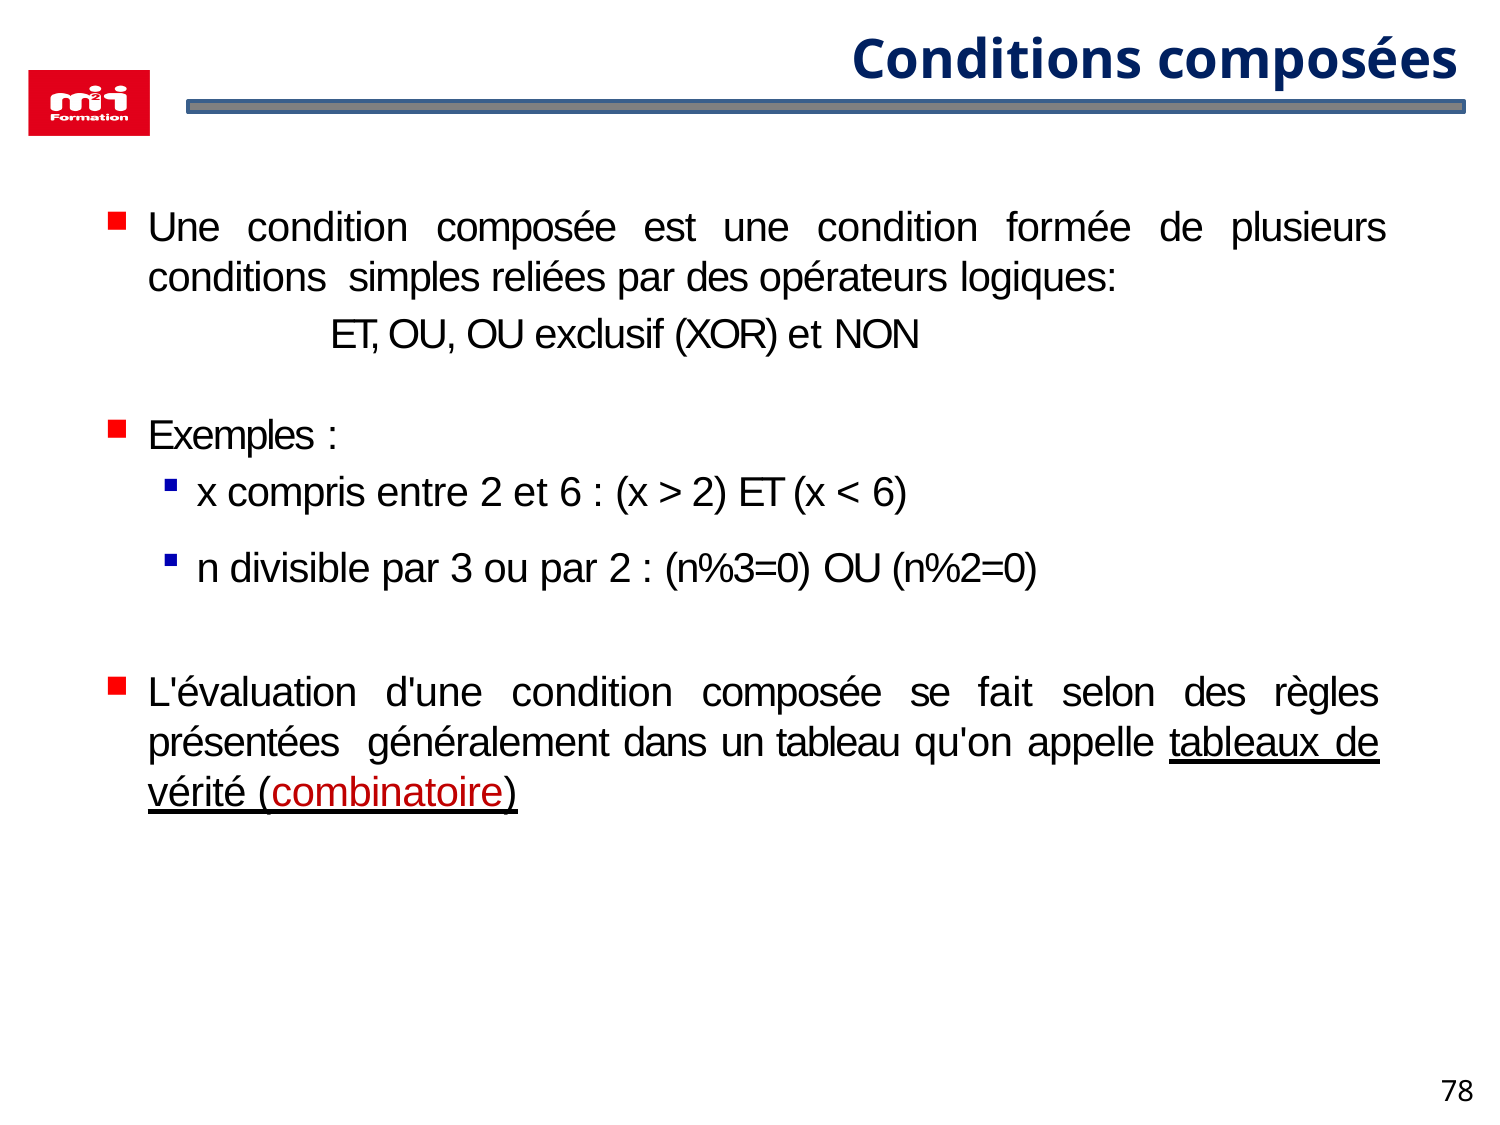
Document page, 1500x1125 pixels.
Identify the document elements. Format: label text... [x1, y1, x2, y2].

text_box Une condition composée est une condition formée de plusieurs conditions simples reliées par des opérateurs logiques: ET, OU, OU exclusif (XOR) et NON Exemples : x compris entre 2 et 6 : (x > 2) ET (x < 6) n divisible par 3 ou par 2 : (n%3=0) OU (n%2=0) L'évaluation d'une condition composée se fait selon des règles présentées généralement dans un tableau qu'on appelle tableaux de vérité (combinatoire) [103, 213, 1388, 816]
title Conditions composées [0, 22, 1459, 213]
slide_number 78 [1414, 1065, 1500, 1125]
